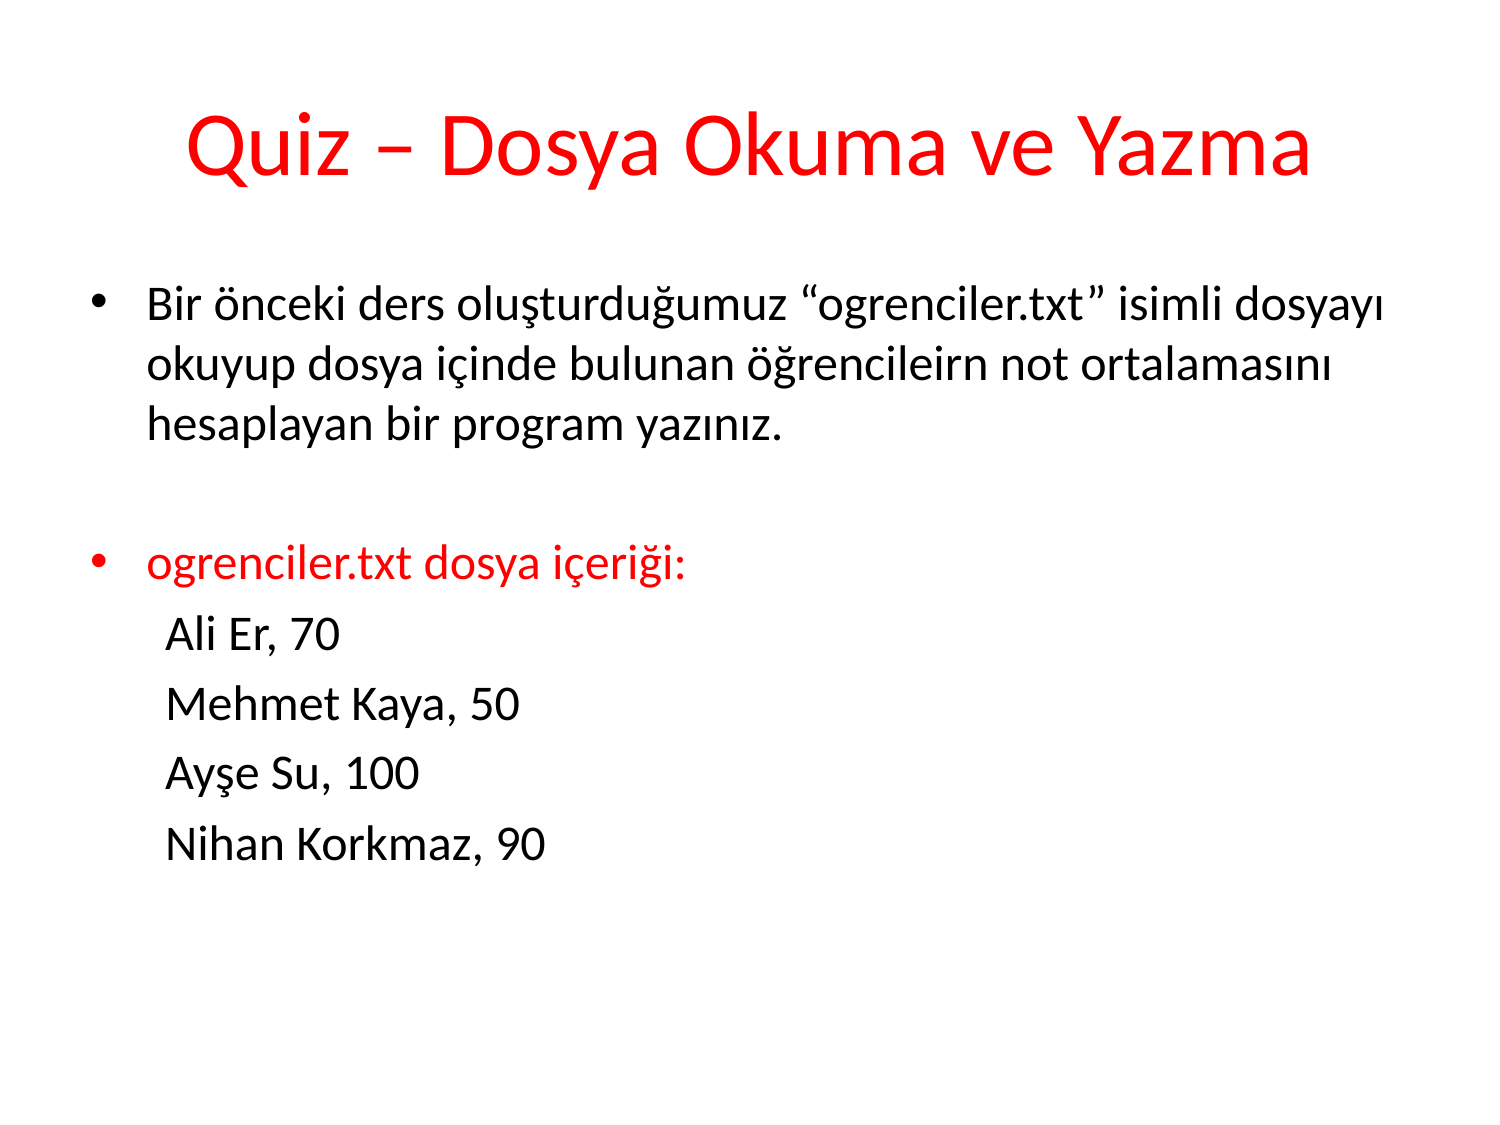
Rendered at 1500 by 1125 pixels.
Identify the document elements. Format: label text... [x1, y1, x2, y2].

title Quiz – Dosya Okuma ve Yazma [75, 45, 1425, 233]
list Bir önceki ders oluşturduğumuz “ogrenciler.txt” isimli dosyayı okuyup dosya içinde bulunan öğrencileirn not ortalamasını hesaplayan bir program yazınız. ogrenciler.txt dosya içeriği: Ali Er, 70 Mehmet Kaya, 50 Ayşe Su, 100 Nihan Korkmaz, 90 [75, 262, 1425, 1005]
